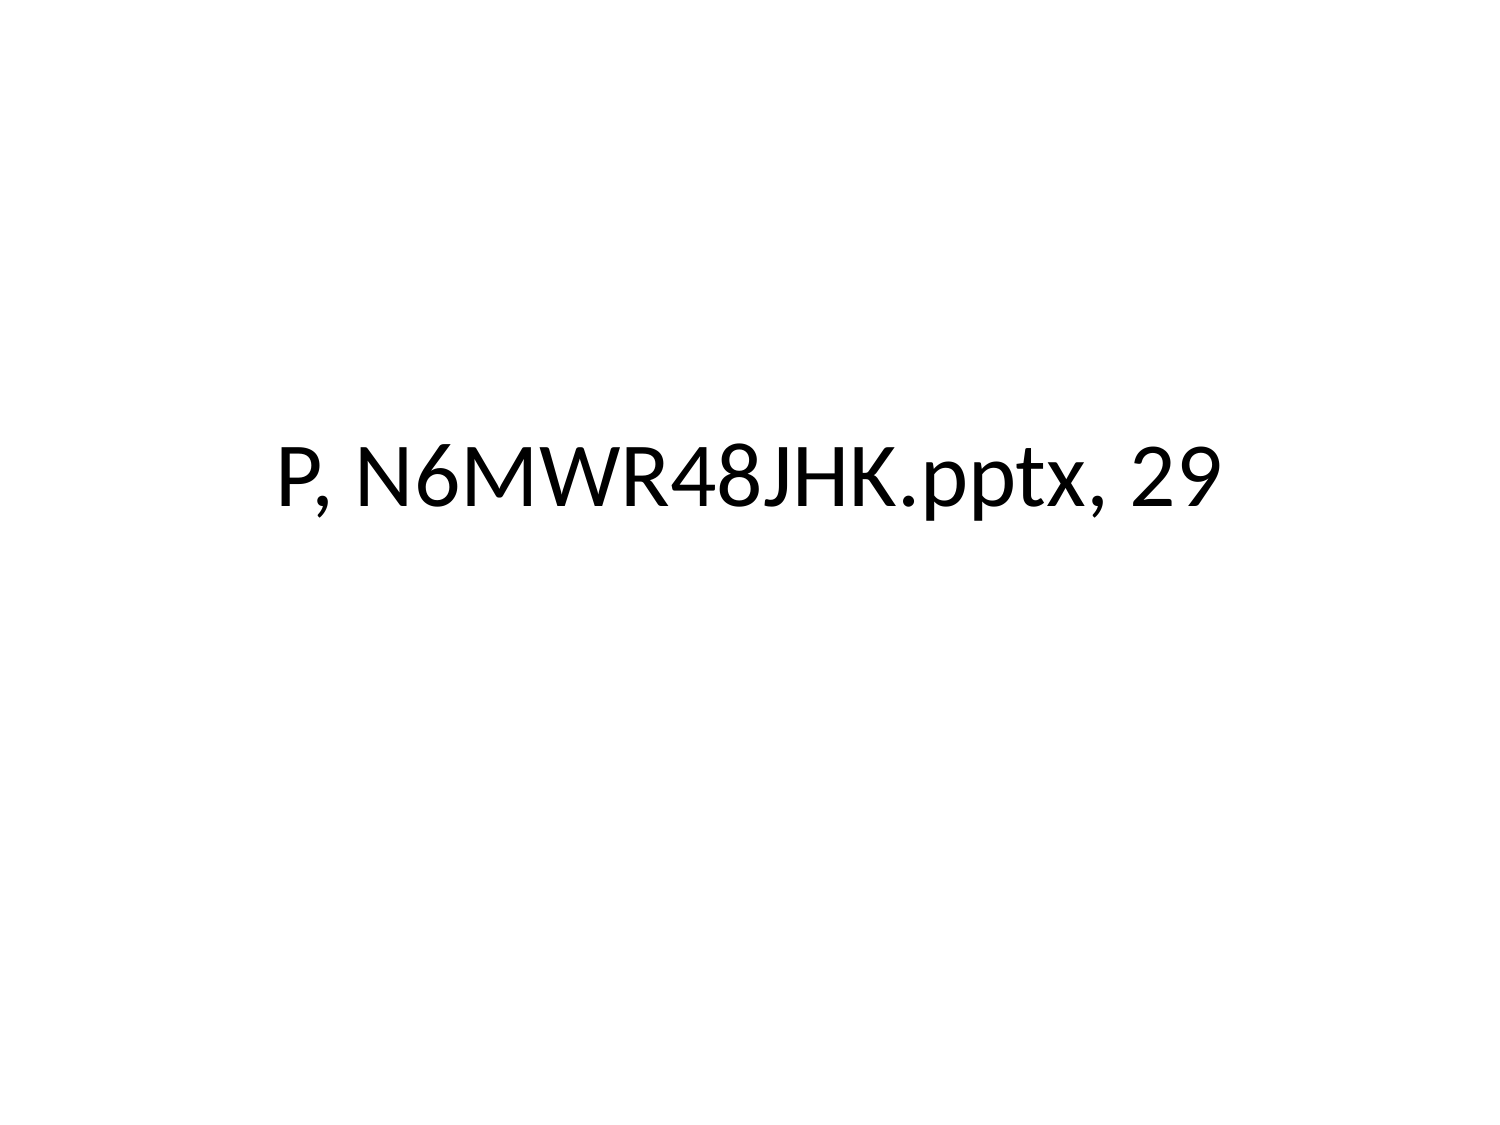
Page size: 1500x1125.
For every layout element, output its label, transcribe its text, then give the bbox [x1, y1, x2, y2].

title P, N6MWR48JHK.pptx, 29 [112, 349, 1388, 591]
